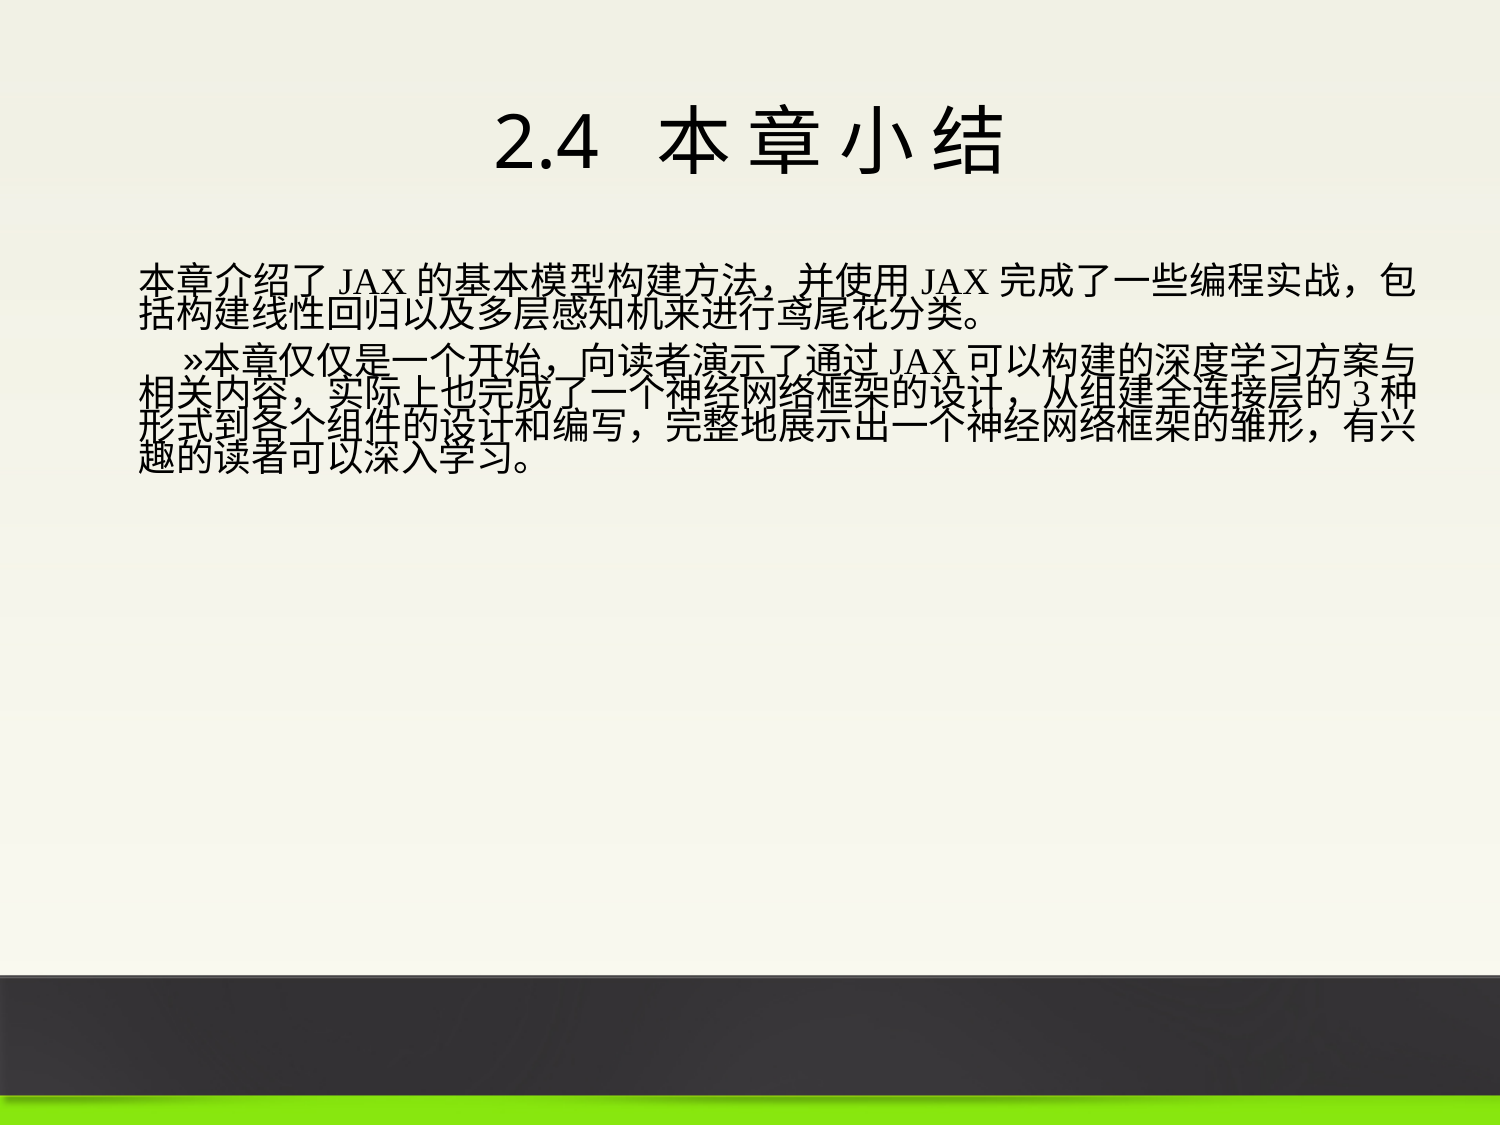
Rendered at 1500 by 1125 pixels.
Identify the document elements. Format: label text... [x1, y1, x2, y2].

list 本章介绍了JAX的基本模型构建方法，并使用JAX完成了一些编程实战，包括构建线性回归以及多层感知机来进行鸢尾花分类。 本章仅仅是一个开始，向读者演示了通过JAX可以构建的深度学习方案与相关内容，实际上也完成了一个神经网络框架的设计，从组建全连接层的3种形式到各个组件的设计和编写，完整地展示出一个神经网络框架的雏形，有兴趣的读者可以深入学习。 [74, 261, 1426, 1006]
title 2.4 本 章 小 结 [74, 44, 1426, 234]
text_box [83, 403, 1481, 464]
picture [0, 0, 1500, 1125]
